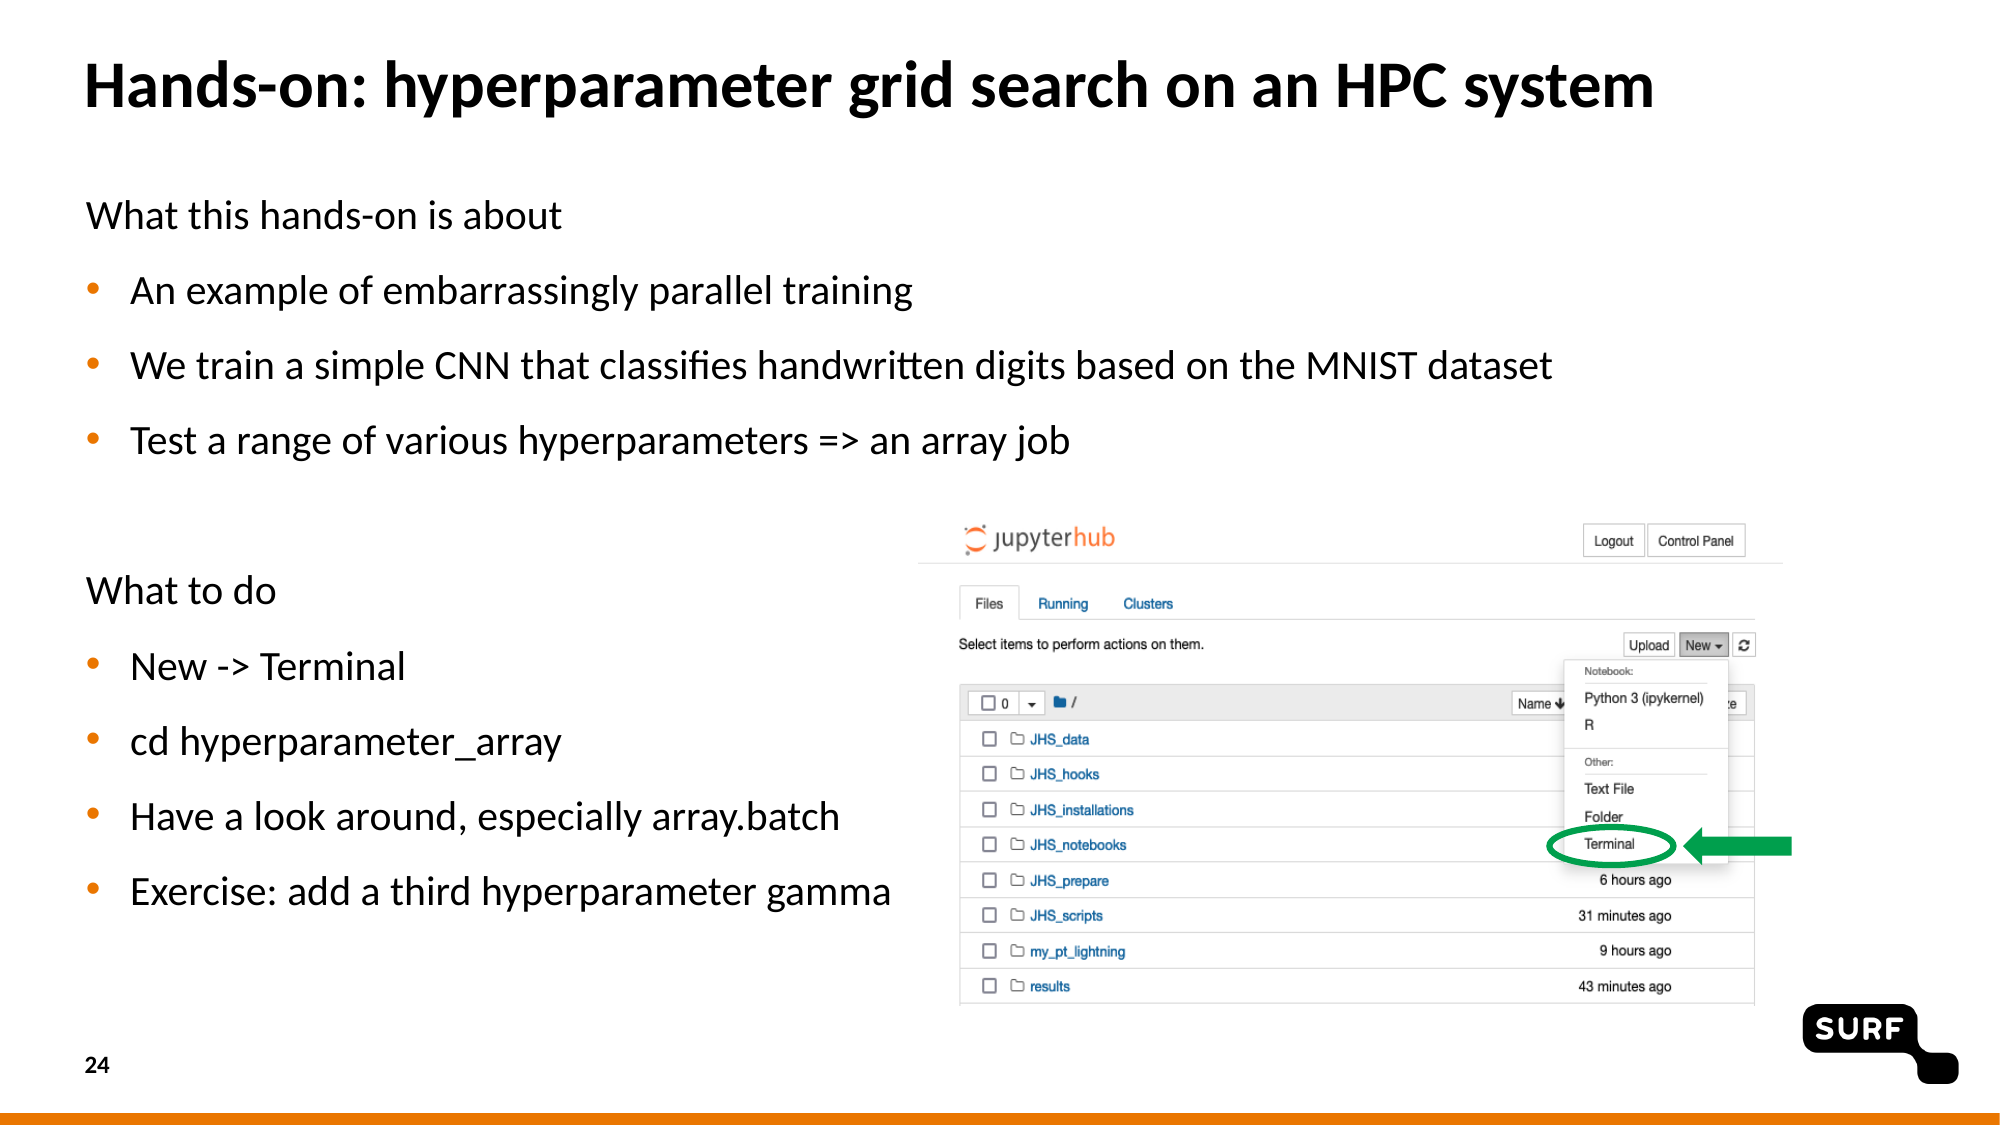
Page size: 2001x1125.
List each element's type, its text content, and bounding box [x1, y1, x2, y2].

title Hands-on: hyperparameter grid search on an HPC system [85, 44, 1914, 144]
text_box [918, 519, 1792, 1006]
picture [1802, 1004, 1959, 1084]
slide_number 24 [84, 1045, 149, 1082]
list What this hands-on is about An example of embarrassingly parallel training We train a simple CNN that classifies handwritten digits based on the MNIST dataset Test a range of various hyperparameters => an array job What to do New -> Terminal cd hyperparameter_array Have a look around, especially array.batch Exercise: add a third hyperparameter gamma [85, 187, 1558, 961]
